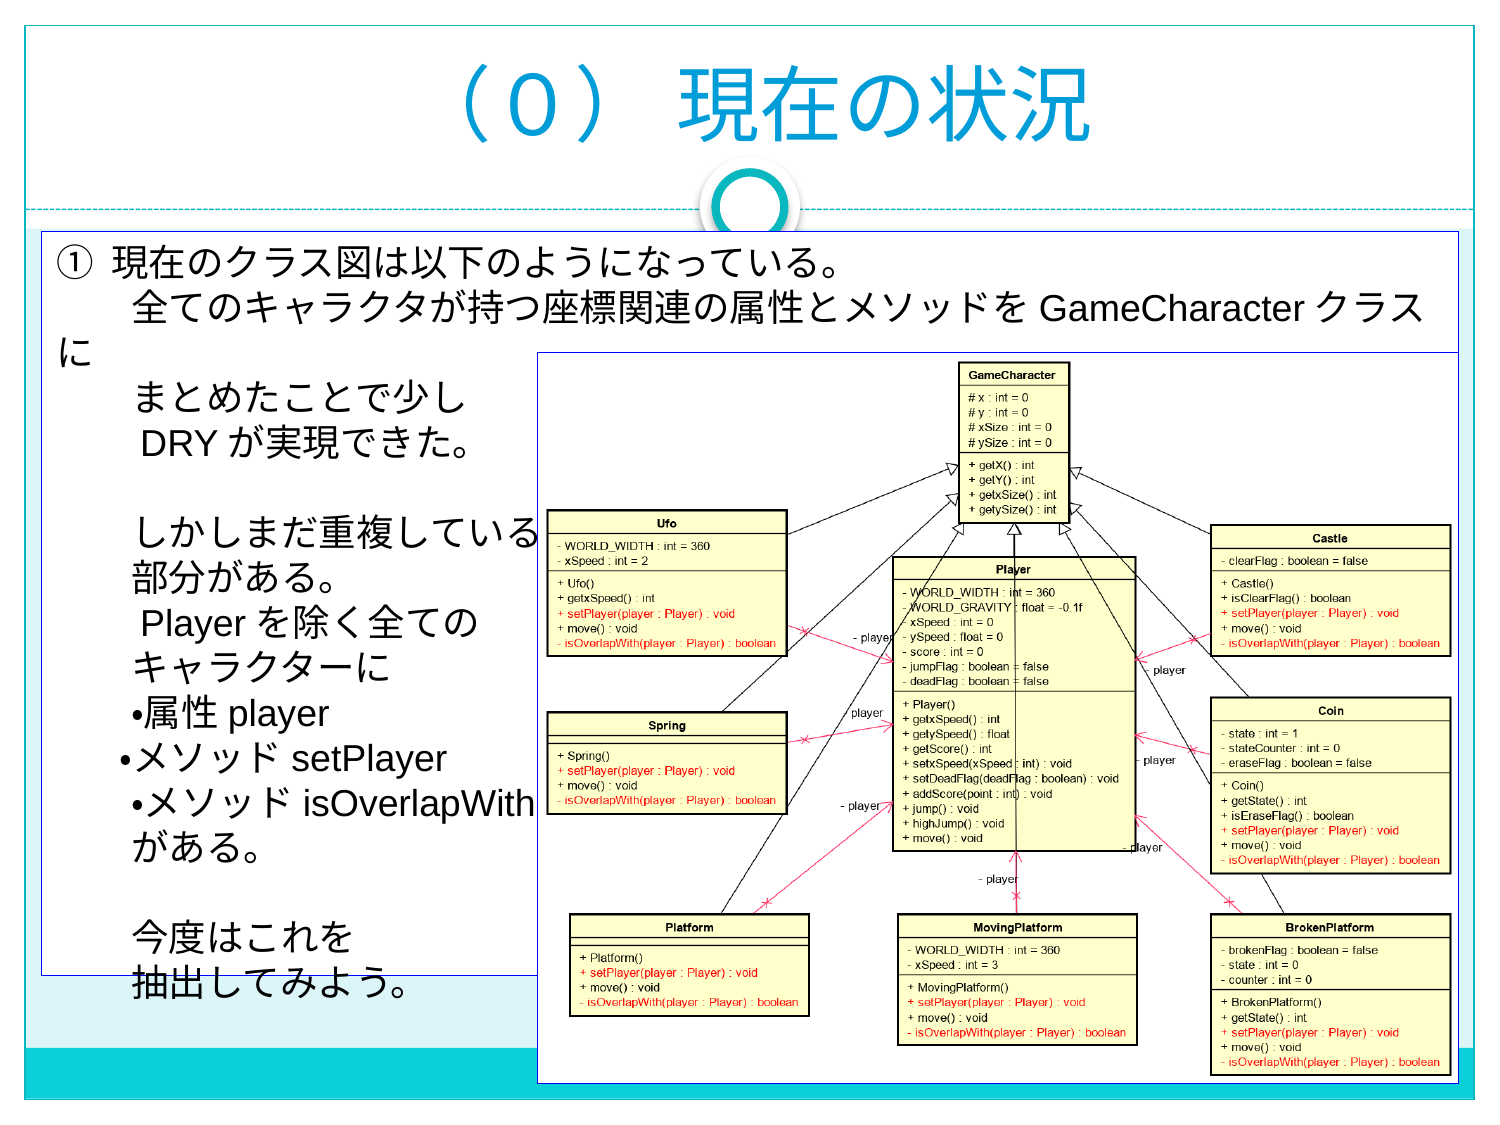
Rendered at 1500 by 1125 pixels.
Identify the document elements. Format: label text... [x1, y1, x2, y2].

picture [537, 352, 1459, 1084]
text_box （０） 現在の状況 [393, 44, 1108, 160]
text_box ① 現在のクラス図は以下のようになっている。 全てのキャラクタが持つ座標関連の属性とメソッドをGameCharacterクラスに まとめたことで少し DRYが実現できた。 しかしまだ重複している 部分がある。 Playerを除く全ての キャラクターに ・属性player ・メソッドsetPlayer ・メソッドisOverlapWith がある。 今度はこれを 抽出してみよう。 [41, 231, 1459, 976]
